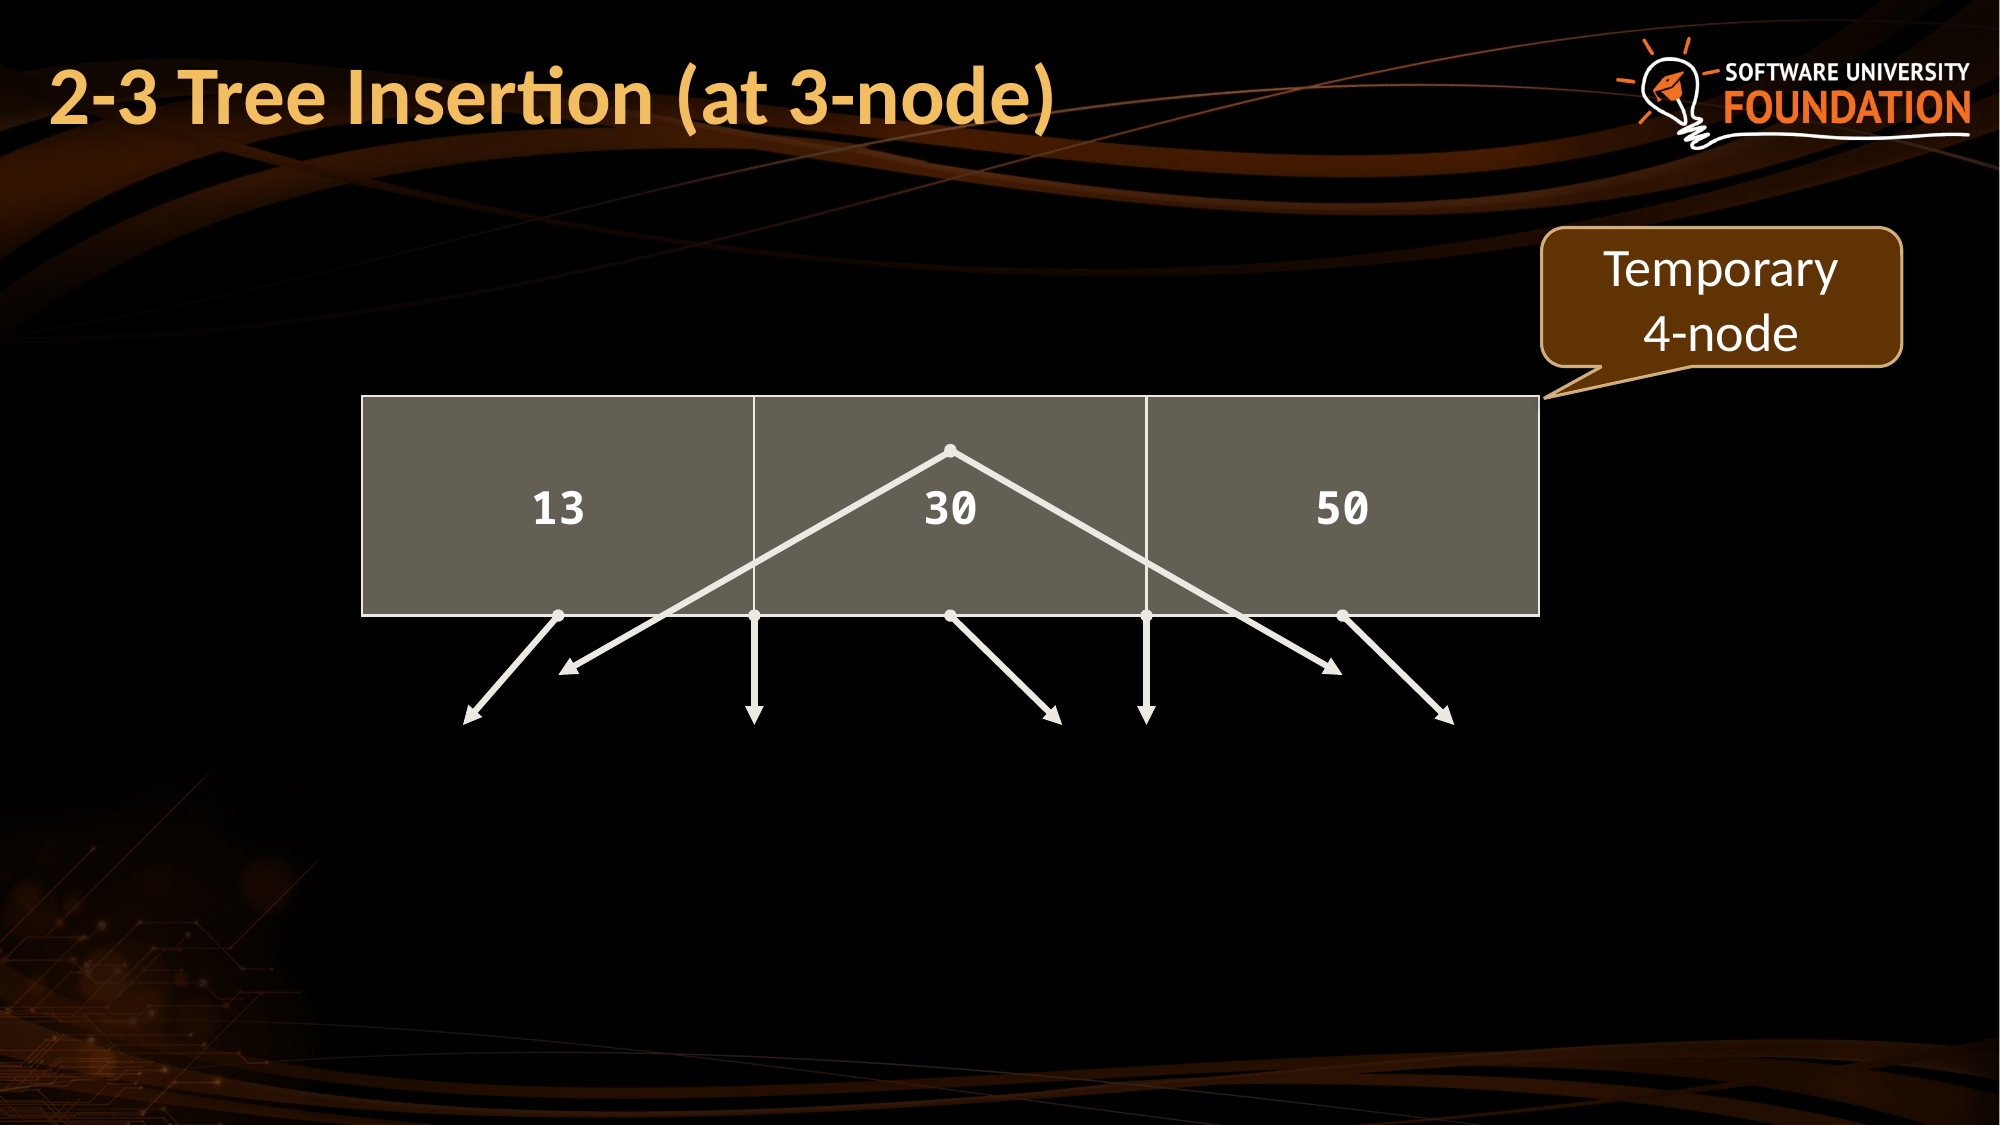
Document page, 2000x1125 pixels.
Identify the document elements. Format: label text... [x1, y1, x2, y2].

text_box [950, 684, 1063, 726]
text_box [462, 615, 559, 726]
text_box 13 [362, 395, 755, 616]
title 2-3 Tree Insertion (at 3-node) [30, 6, 1602, 189]
text_box 30 [755, 395, 1146, 449]
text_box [950, 449, 1343, 676]
text_box 50 [1146, 395, 1539, 616]
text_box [557, 451, 951, 676]
text_box Temporary 4-node [1541, 227, 1902, 399]
picture [0, 0, 2000, 1125]
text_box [1342, 615, 1455, 726]
